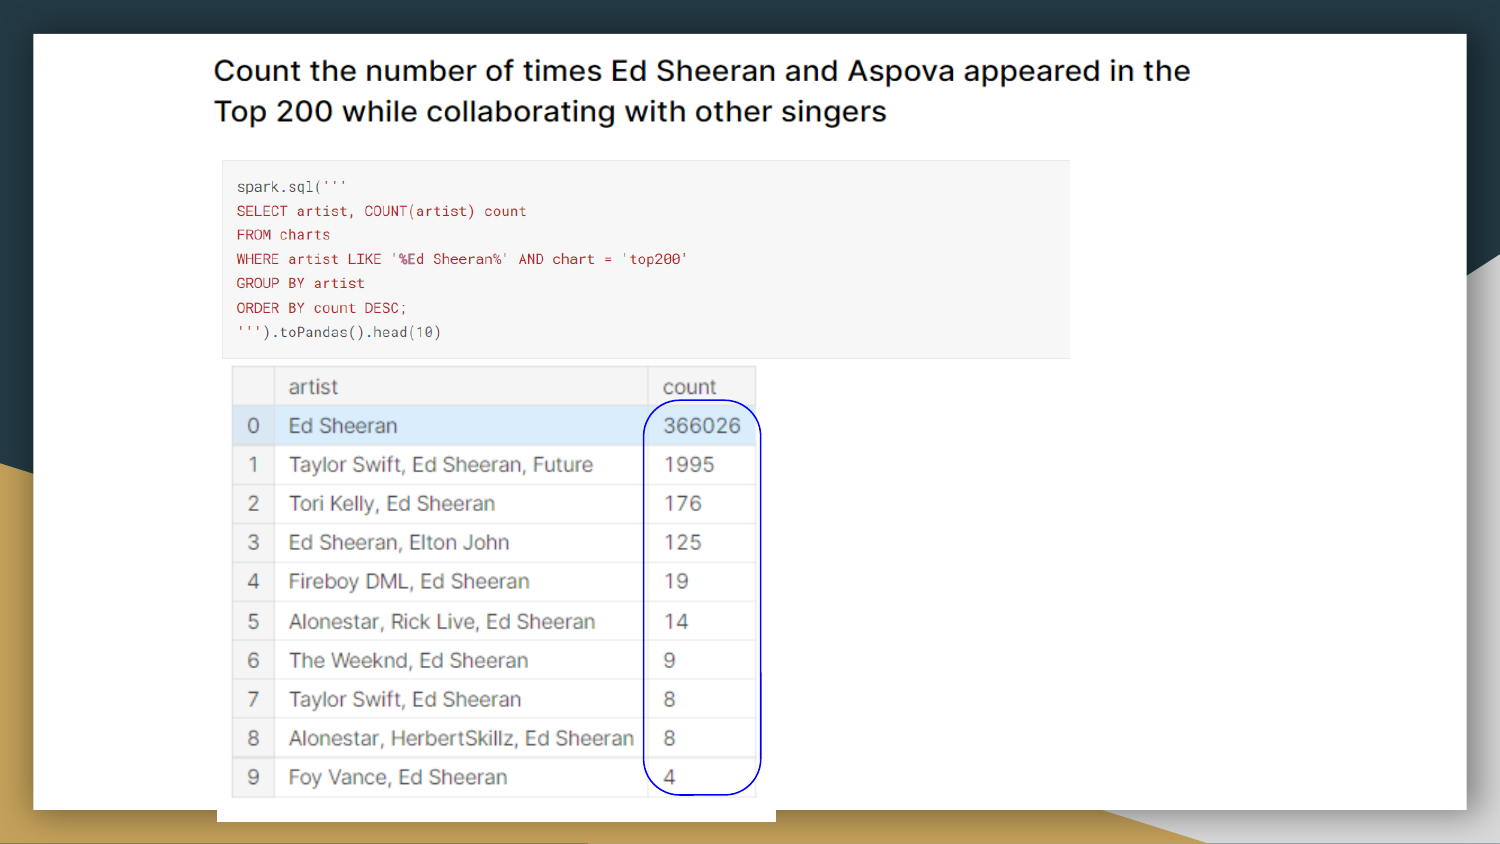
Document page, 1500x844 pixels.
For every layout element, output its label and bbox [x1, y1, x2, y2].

picture [203, 51, 1224, 145]
picture [217, 155, 1070, 822]
